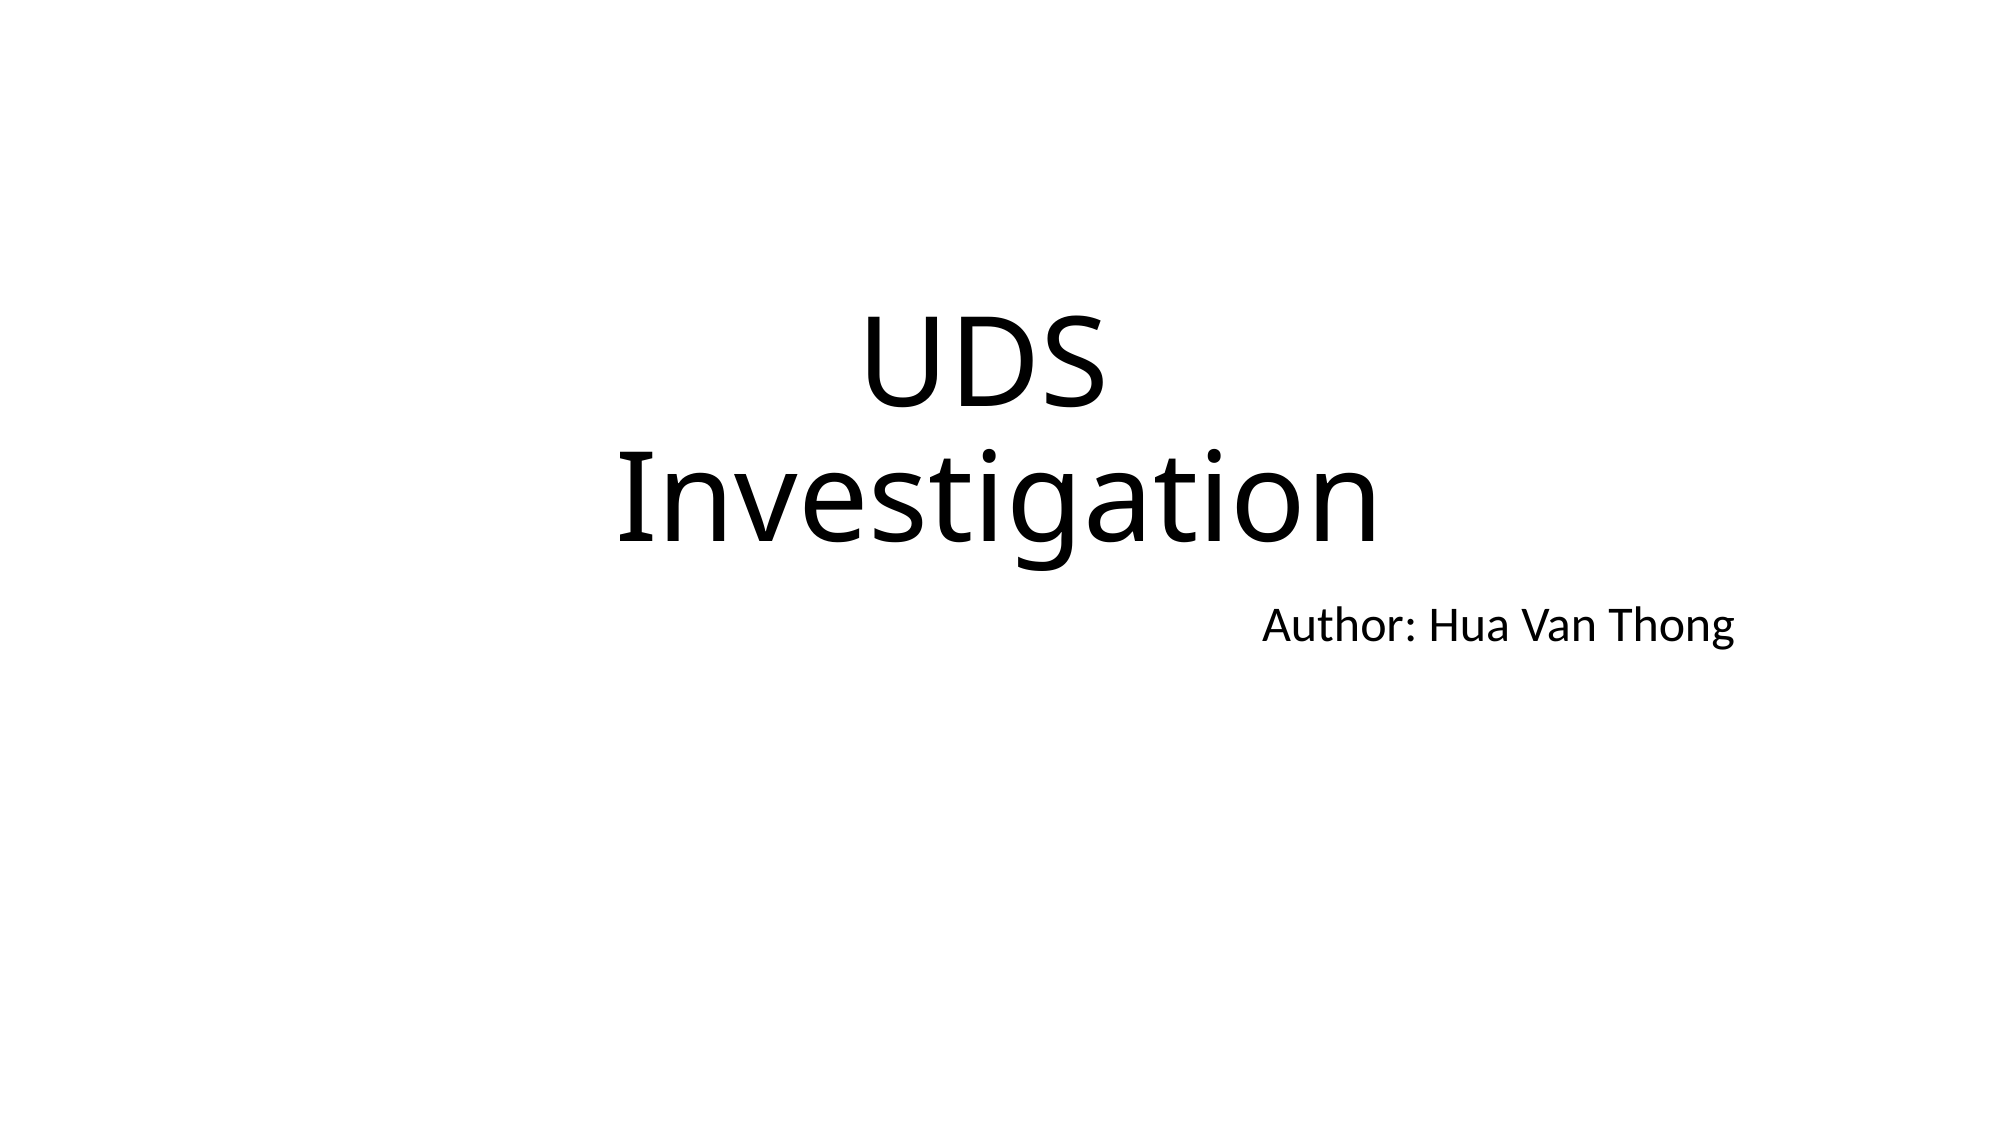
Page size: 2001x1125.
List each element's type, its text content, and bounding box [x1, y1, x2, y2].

title UDS Investigation [249, 184, 1750, 576]
subtitle Author: Hua Van Thong [249, 590, 1750, 863]
